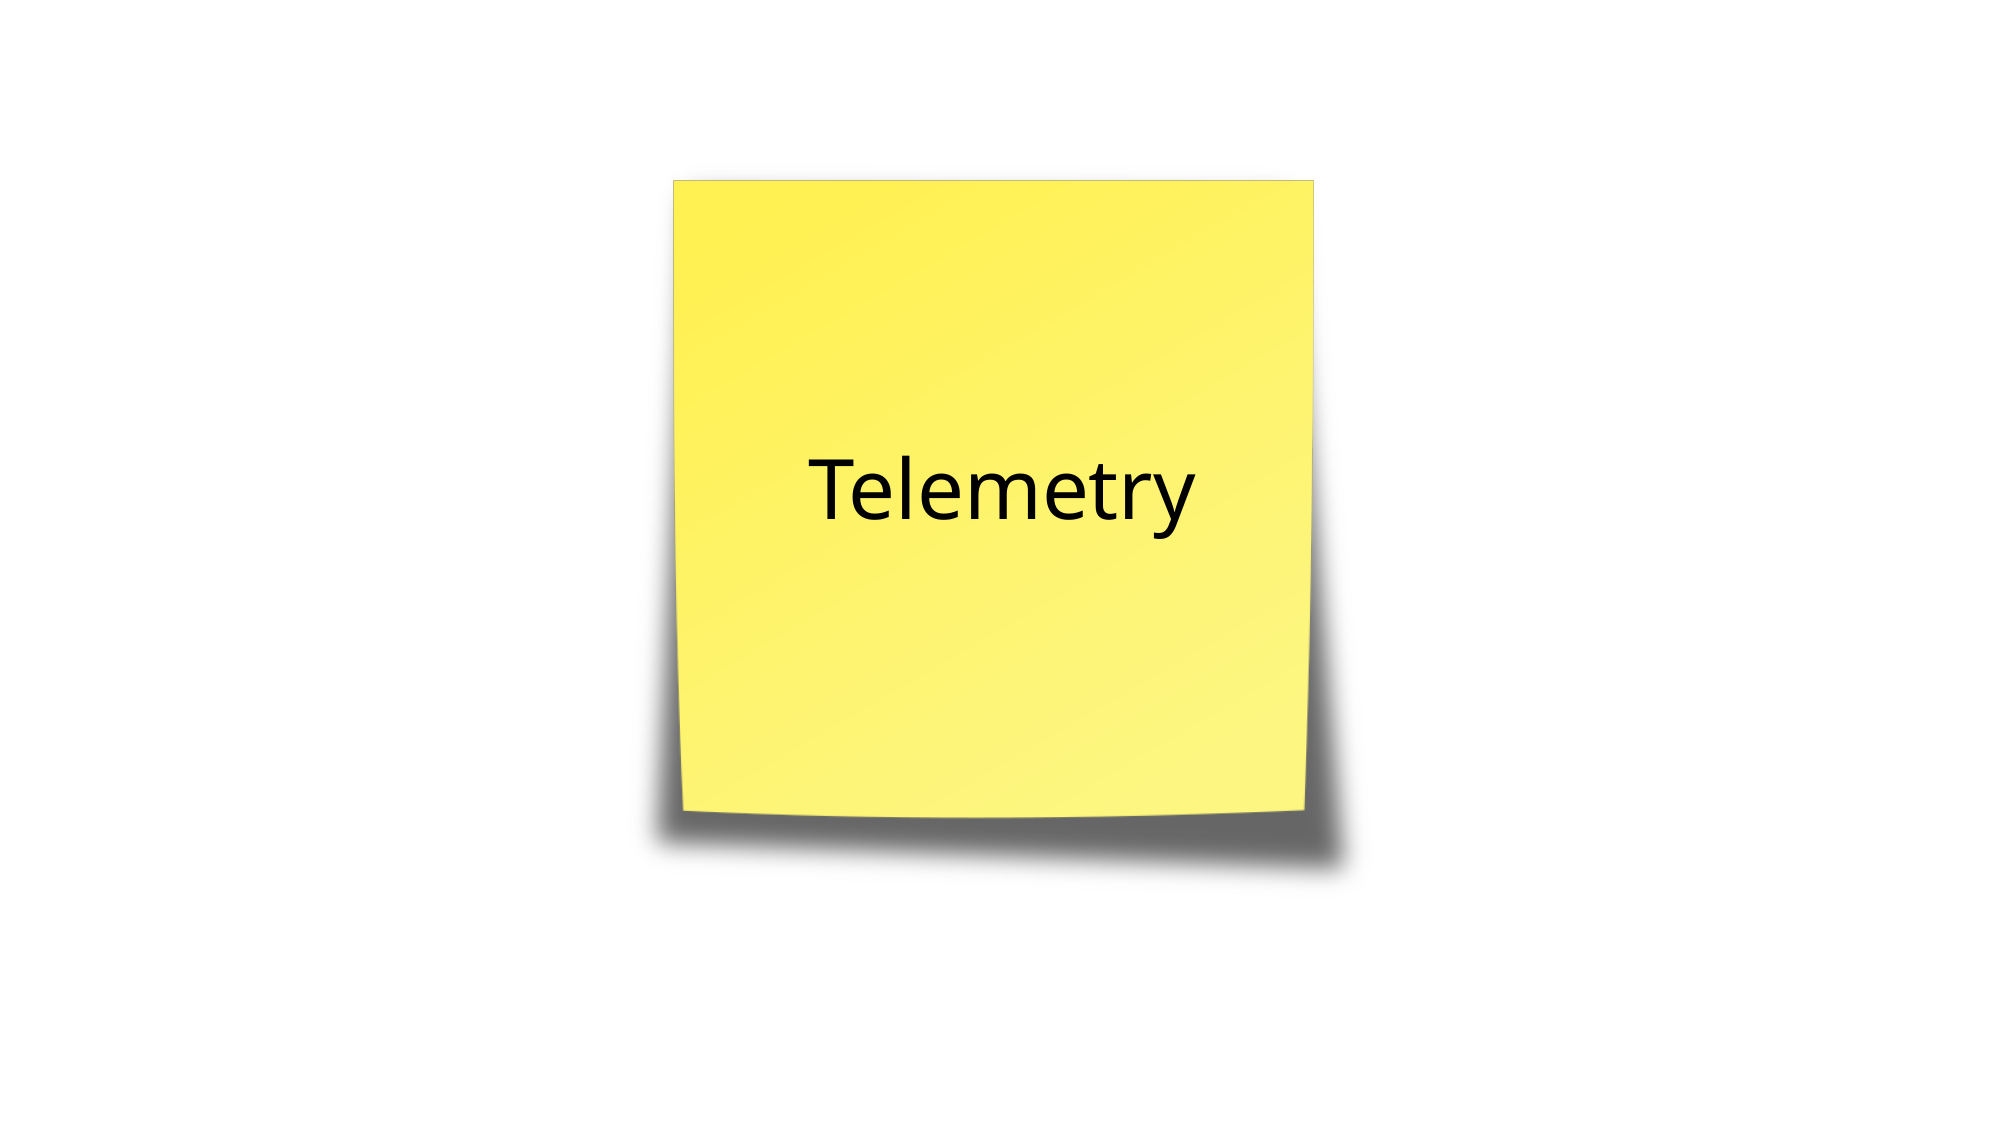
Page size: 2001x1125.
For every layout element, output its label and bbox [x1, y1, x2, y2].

picture [626, 163, 1374, 900]
